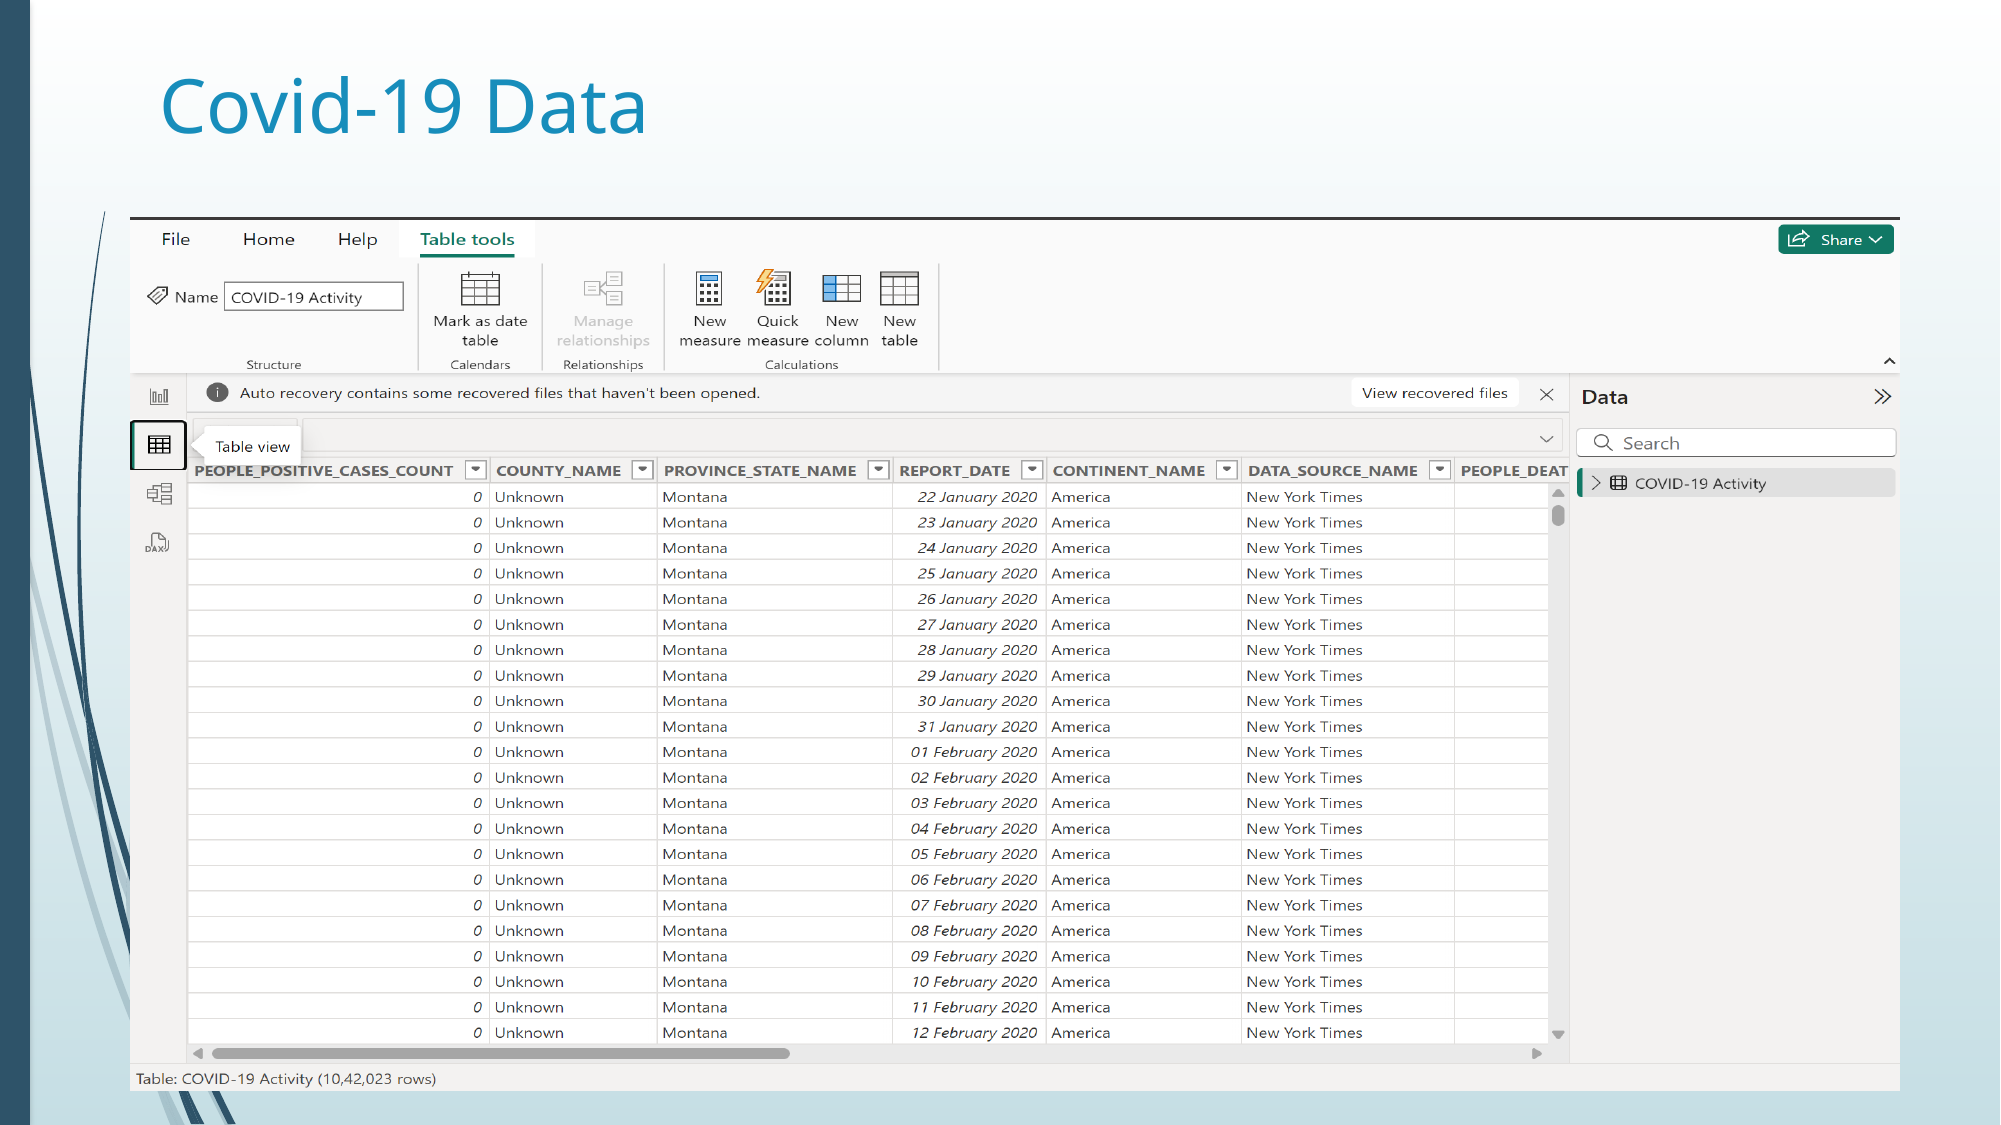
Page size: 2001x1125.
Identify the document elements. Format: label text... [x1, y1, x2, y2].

title Covid-19 Data [144, 50, 1607, 217]
picture [130, 217, 1900, 1091]
